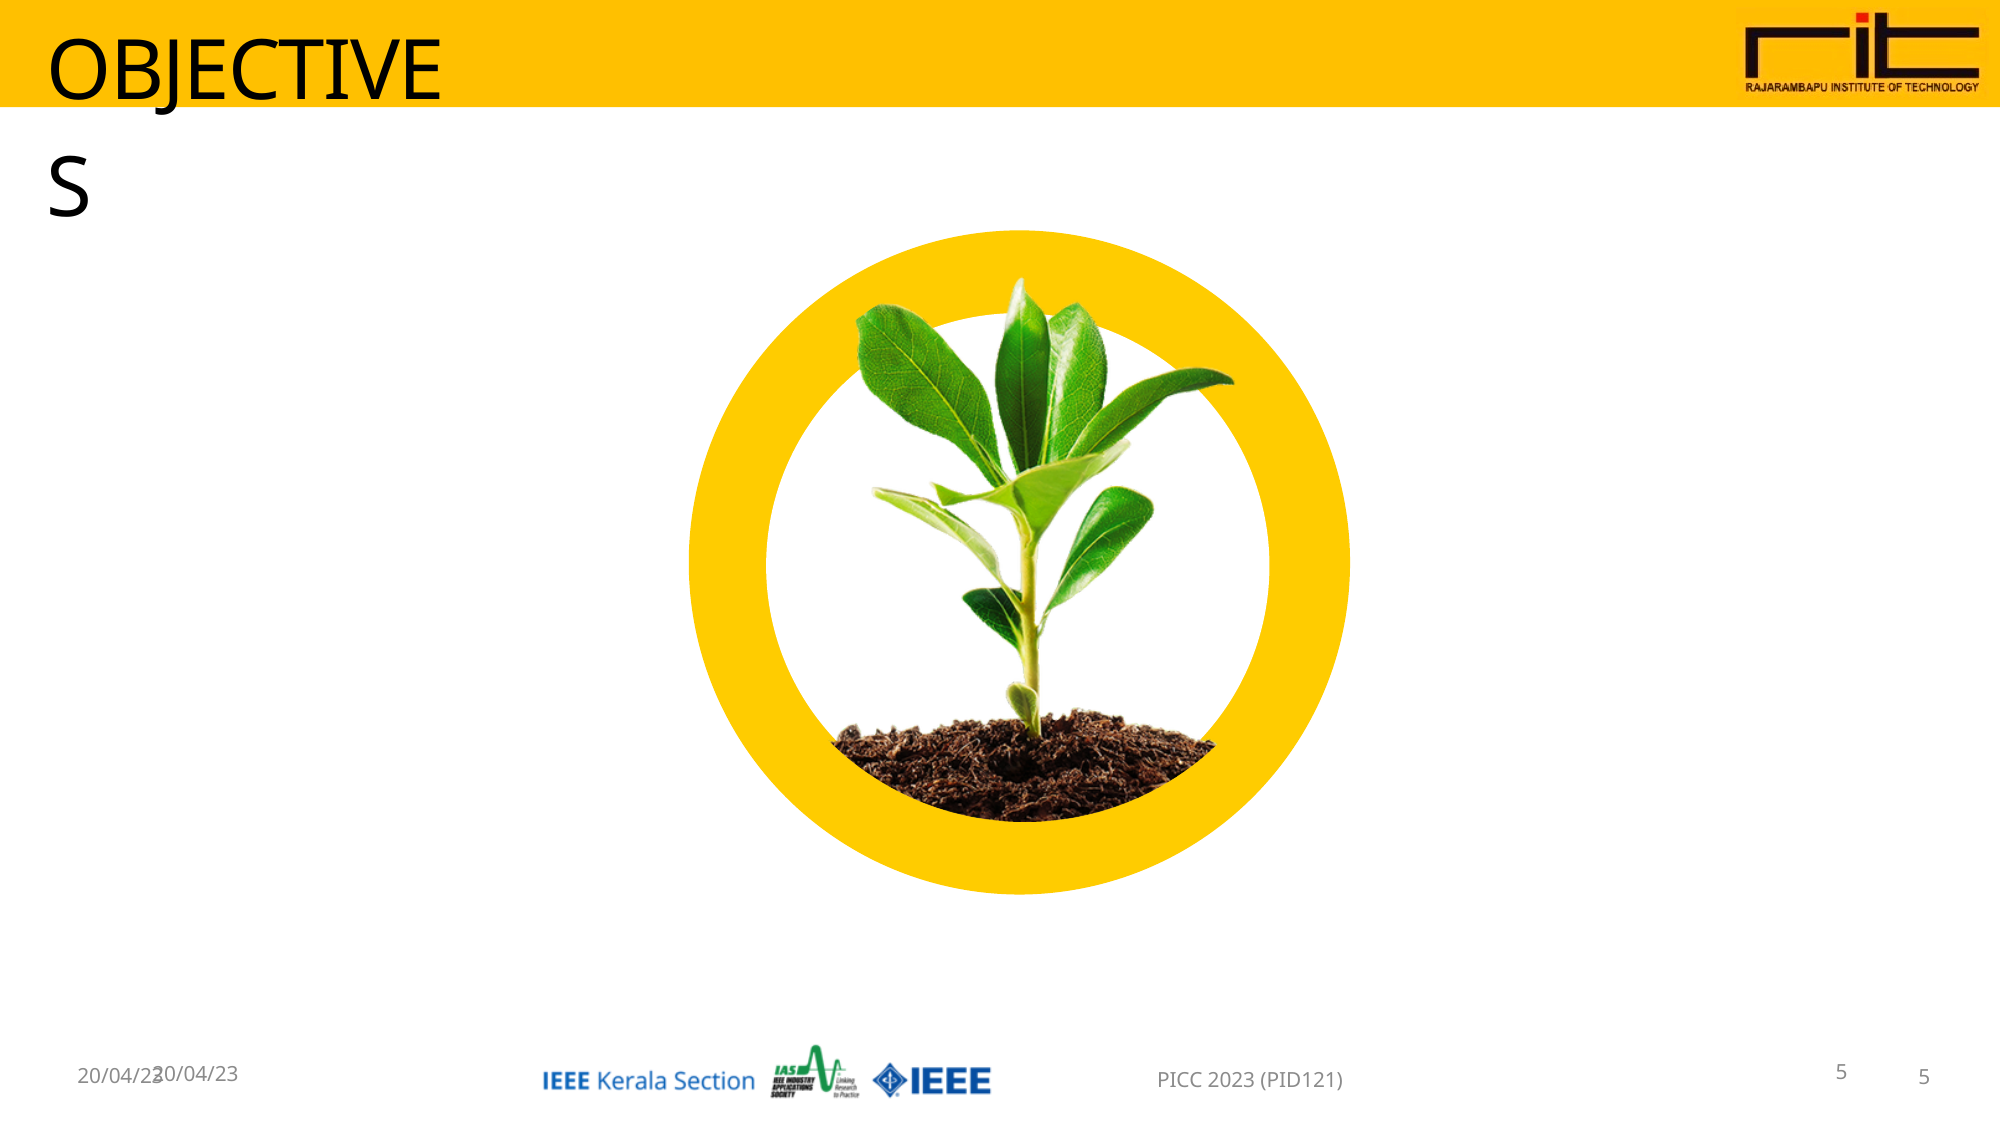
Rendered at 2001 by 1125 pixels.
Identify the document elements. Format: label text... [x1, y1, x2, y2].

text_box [764, 313, 1271, 819]
text_box OBJECTIVES [46, 108, 488, 234]
picture [537, 1040, 1000, 1107]
text_box 5 [1495, 1047, 1946, 1108]
slide_number 5 [1412, 1042, 1863, 1103]
text_box 20/04/23 [62, 1045, 513, 1105]
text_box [0, 0, 2000, 108]
text_box PICC 2023 (PID121) [1024, 1050, 1475, 1108]
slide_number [137, 1042, 588, 1103]
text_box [687, 230, 1352, 895]
